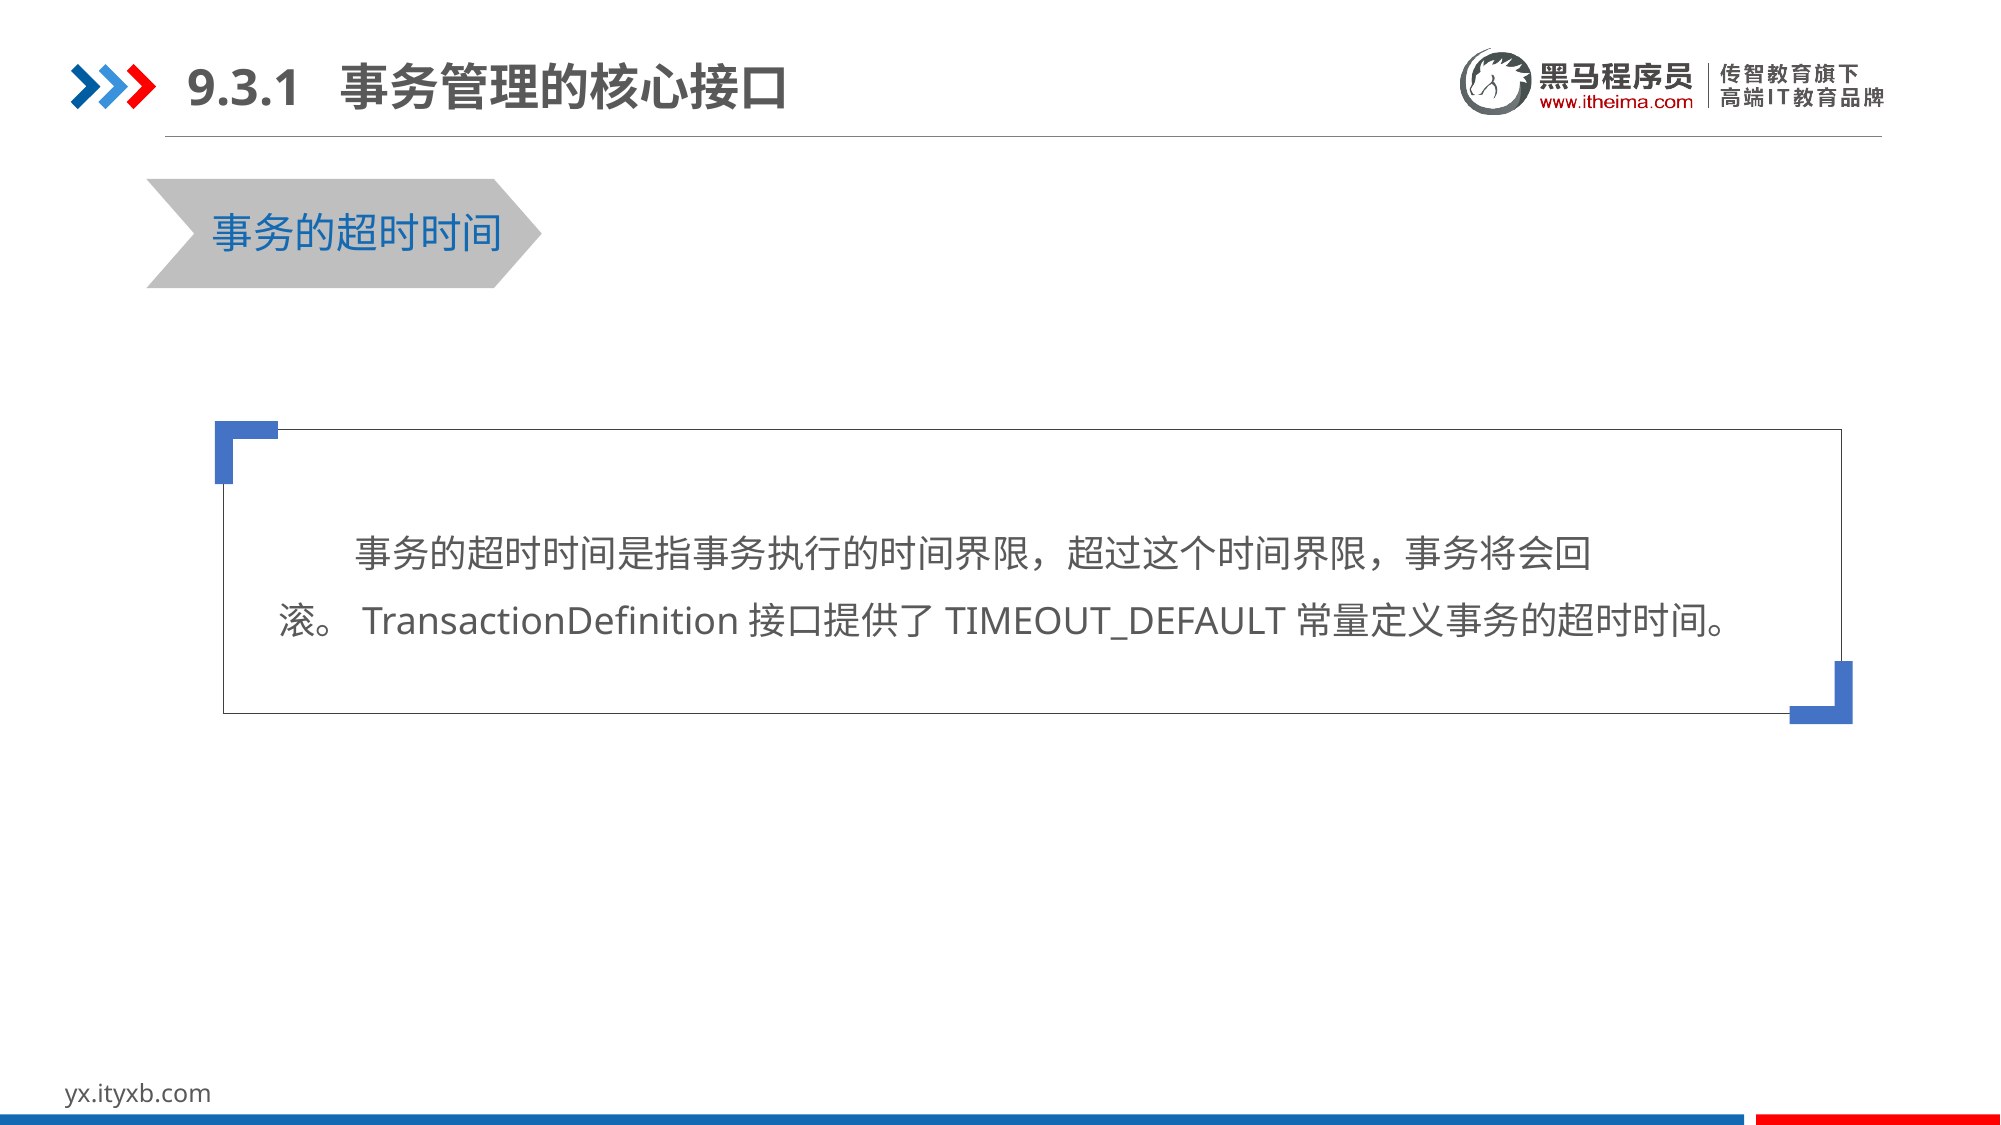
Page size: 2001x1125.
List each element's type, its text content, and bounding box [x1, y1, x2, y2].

text_box [222, 428, 1843, 714]
picture [1460, 48, 1887, 115]
text_box 9.3.1 事务管理的核心接口 [187, 43, 794, 127]
text_box [1789, 660, 1854, 725]
text_box [146, 178, 515, 289]
text_box [214, 420, 279, 485]
text_box 事务的超时时间 [196, 199, 538, 265]
